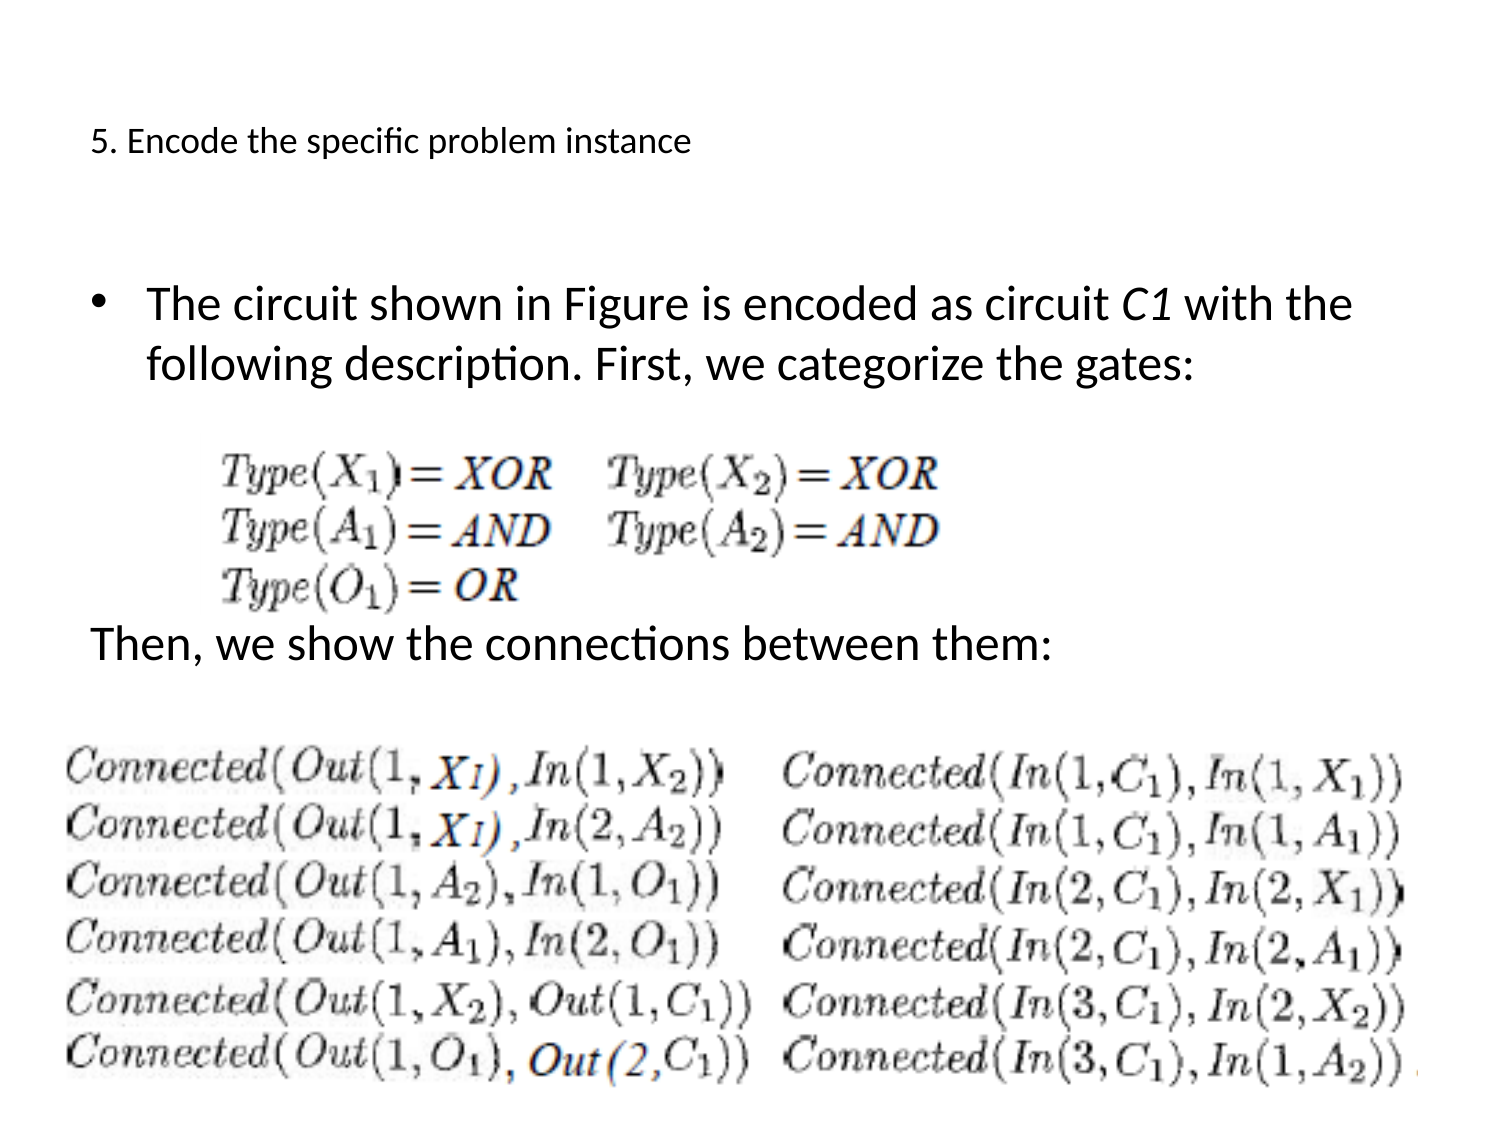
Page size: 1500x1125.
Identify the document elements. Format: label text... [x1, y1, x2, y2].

list The circuit shown in Figure is encoded as circuit C1 with the following description. First, we categorize the gates: Then, we show the connections between them: [75, 262, 1425, 1005]
picture [46, 738, 1419, 1091]
title 5. Encode the specific problem instance [75, 45, 1425, 233]
picture [198, 433, 978, 615]
